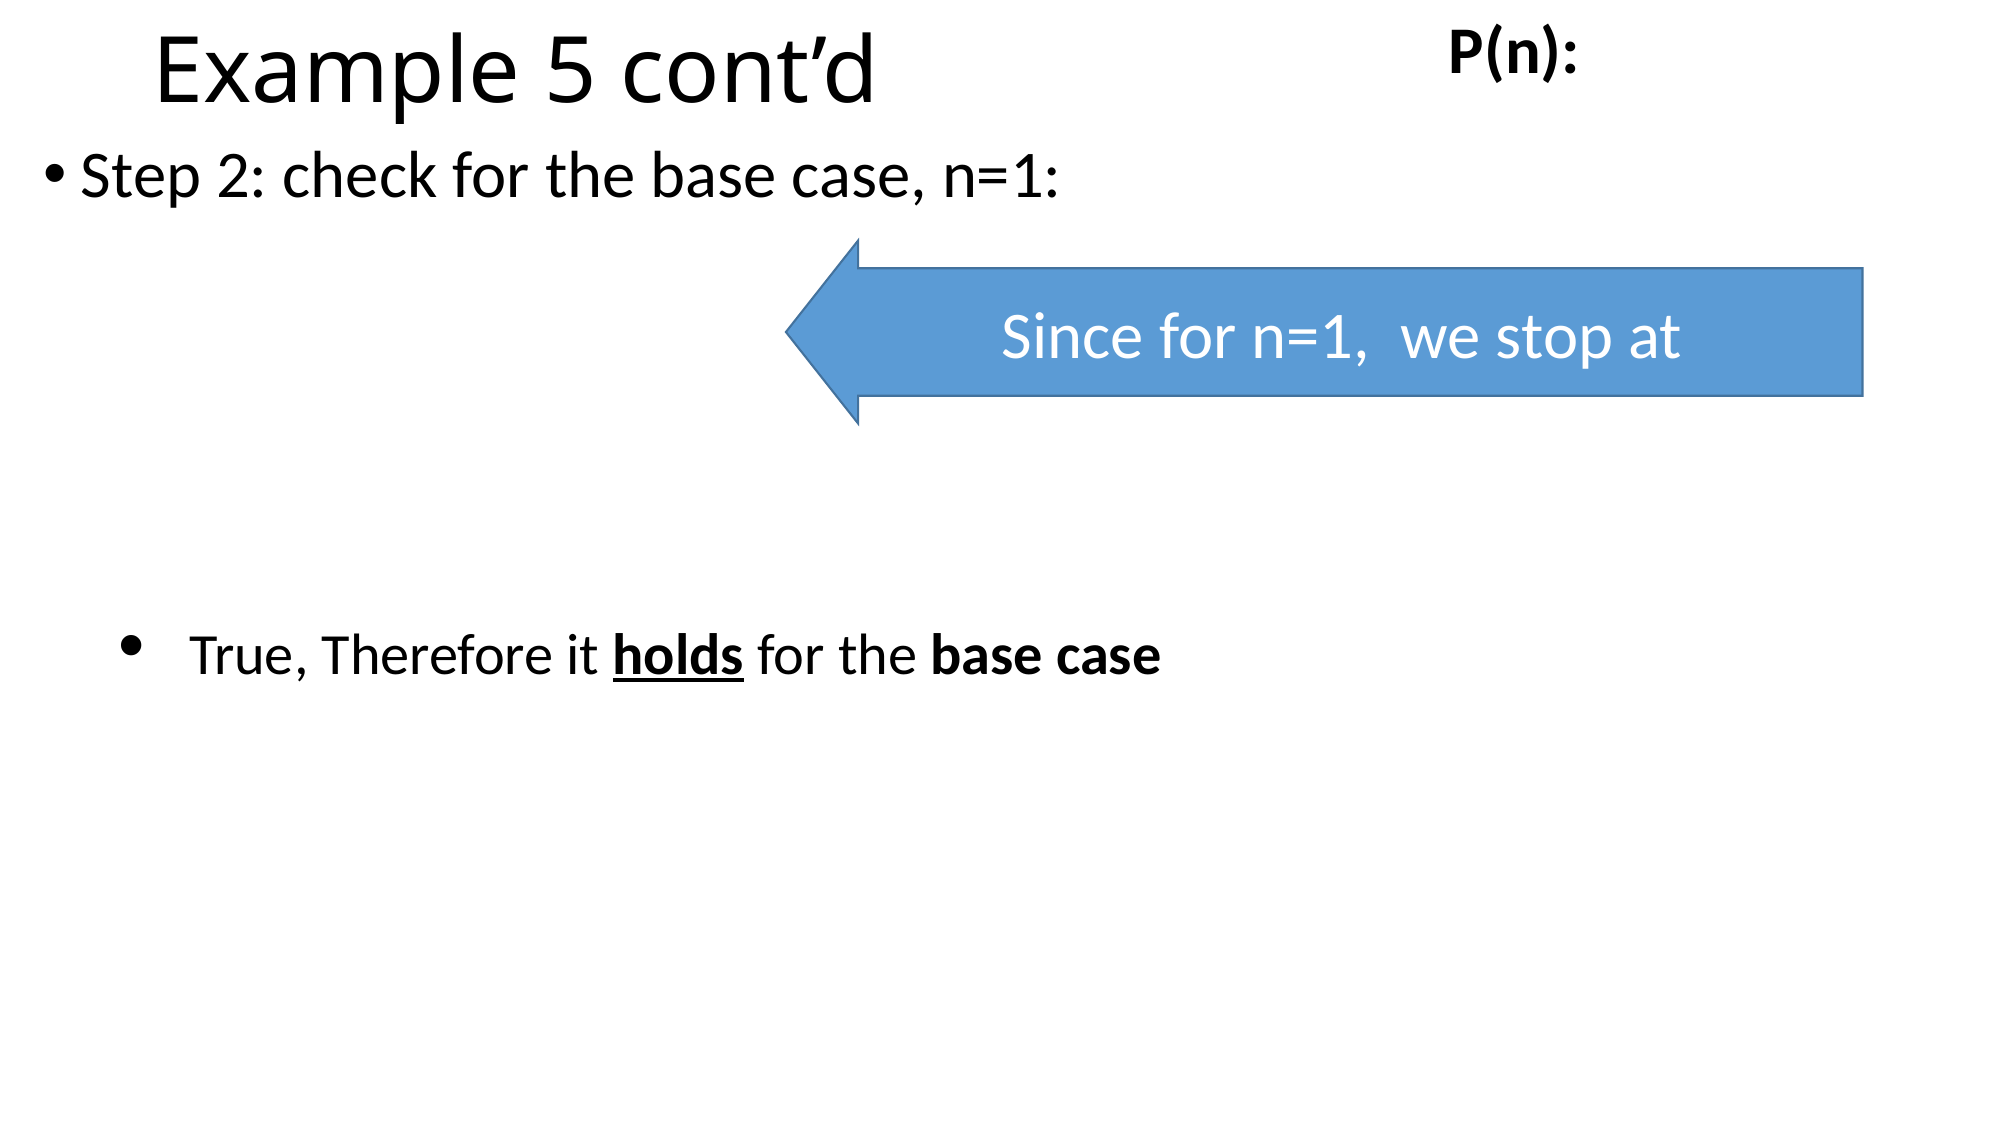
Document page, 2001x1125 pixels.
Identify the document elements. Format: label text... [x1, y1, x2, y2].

title Example 5 cont’d [137, 12, 1863, 133]
